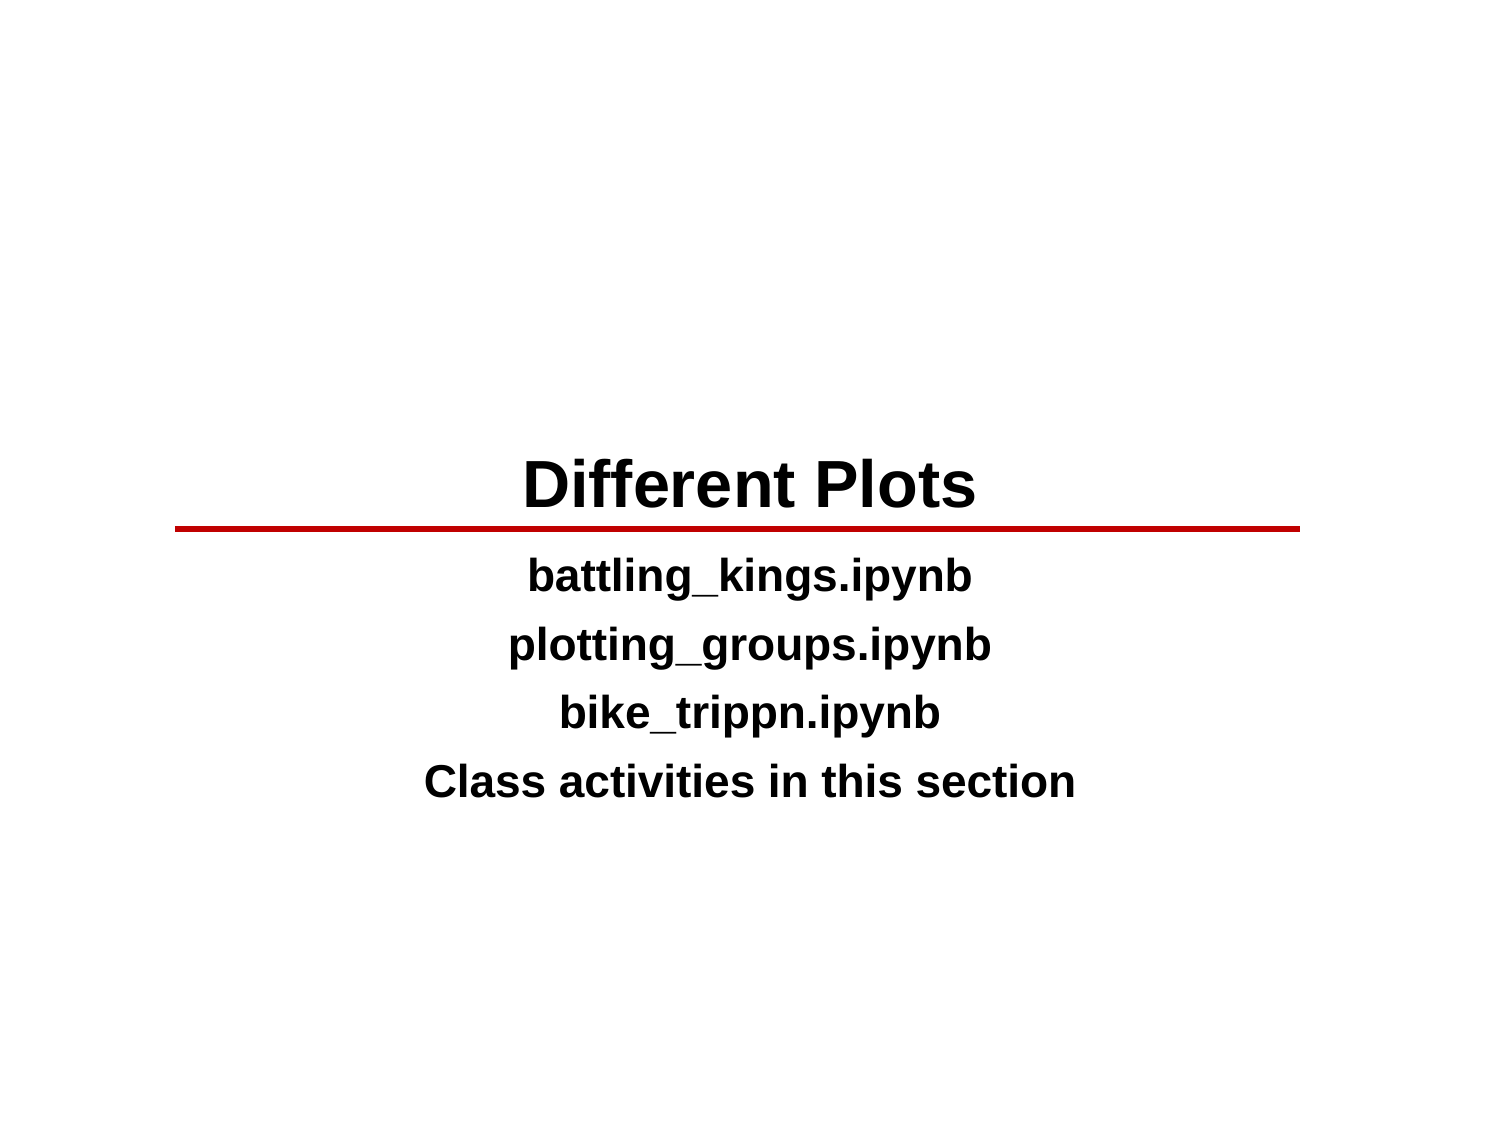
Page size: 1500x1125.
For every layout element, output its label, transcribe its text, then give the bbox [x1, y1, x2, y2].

title Different Plots [187, 137, 1313, 530]
subtitle battling_kings.ipynb plotting_groups.ipynb bike_trippn.ipynb Class activities in this section [187, 544, 1313, 816]
